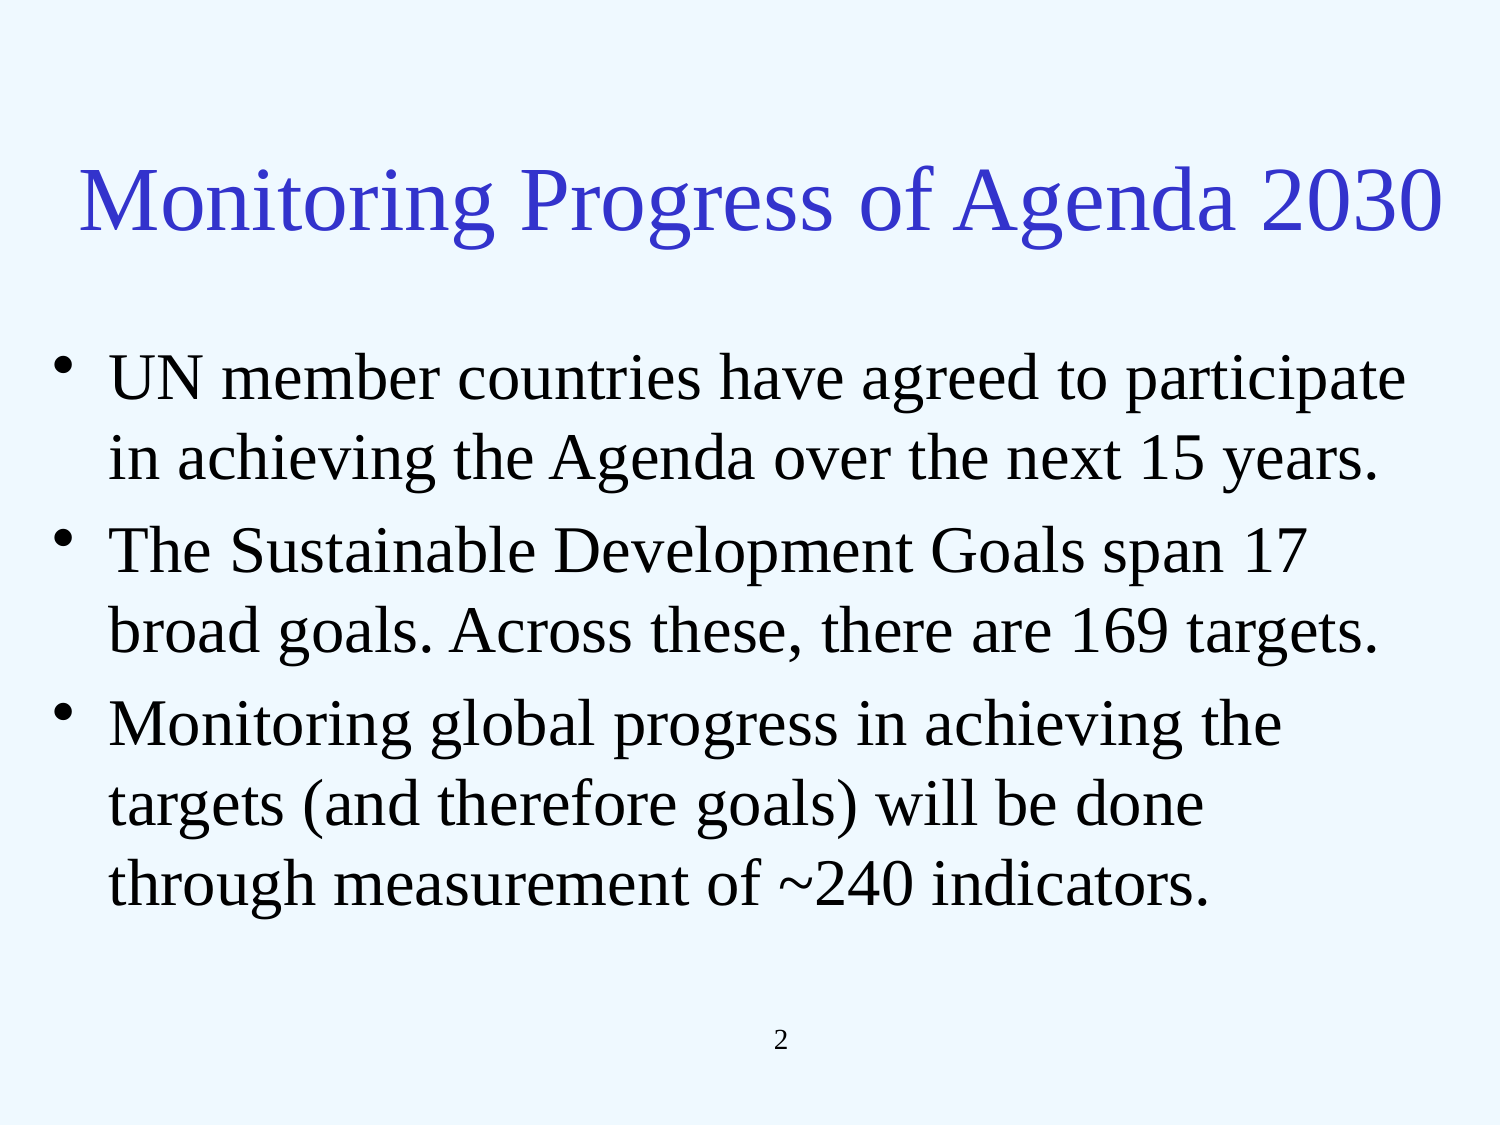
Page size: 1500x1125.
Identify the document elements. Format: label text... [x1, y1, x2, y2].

list UN member countries have agreed to participate in achieving the Agenda over the next 15 years. The Sustainable Development Goals span 17 broad goals. Across these, there are 169 targets. Monitoring global progress in achieving the targets (and therefore goals) will be done through measurement of ~240 indicators. [37, 324, 1438, 1001]
title Monitoring Progress of Agenda 2030 [49, 99, 1476, 288]
slide_number 2 [624, 1012, 938, 1088]
